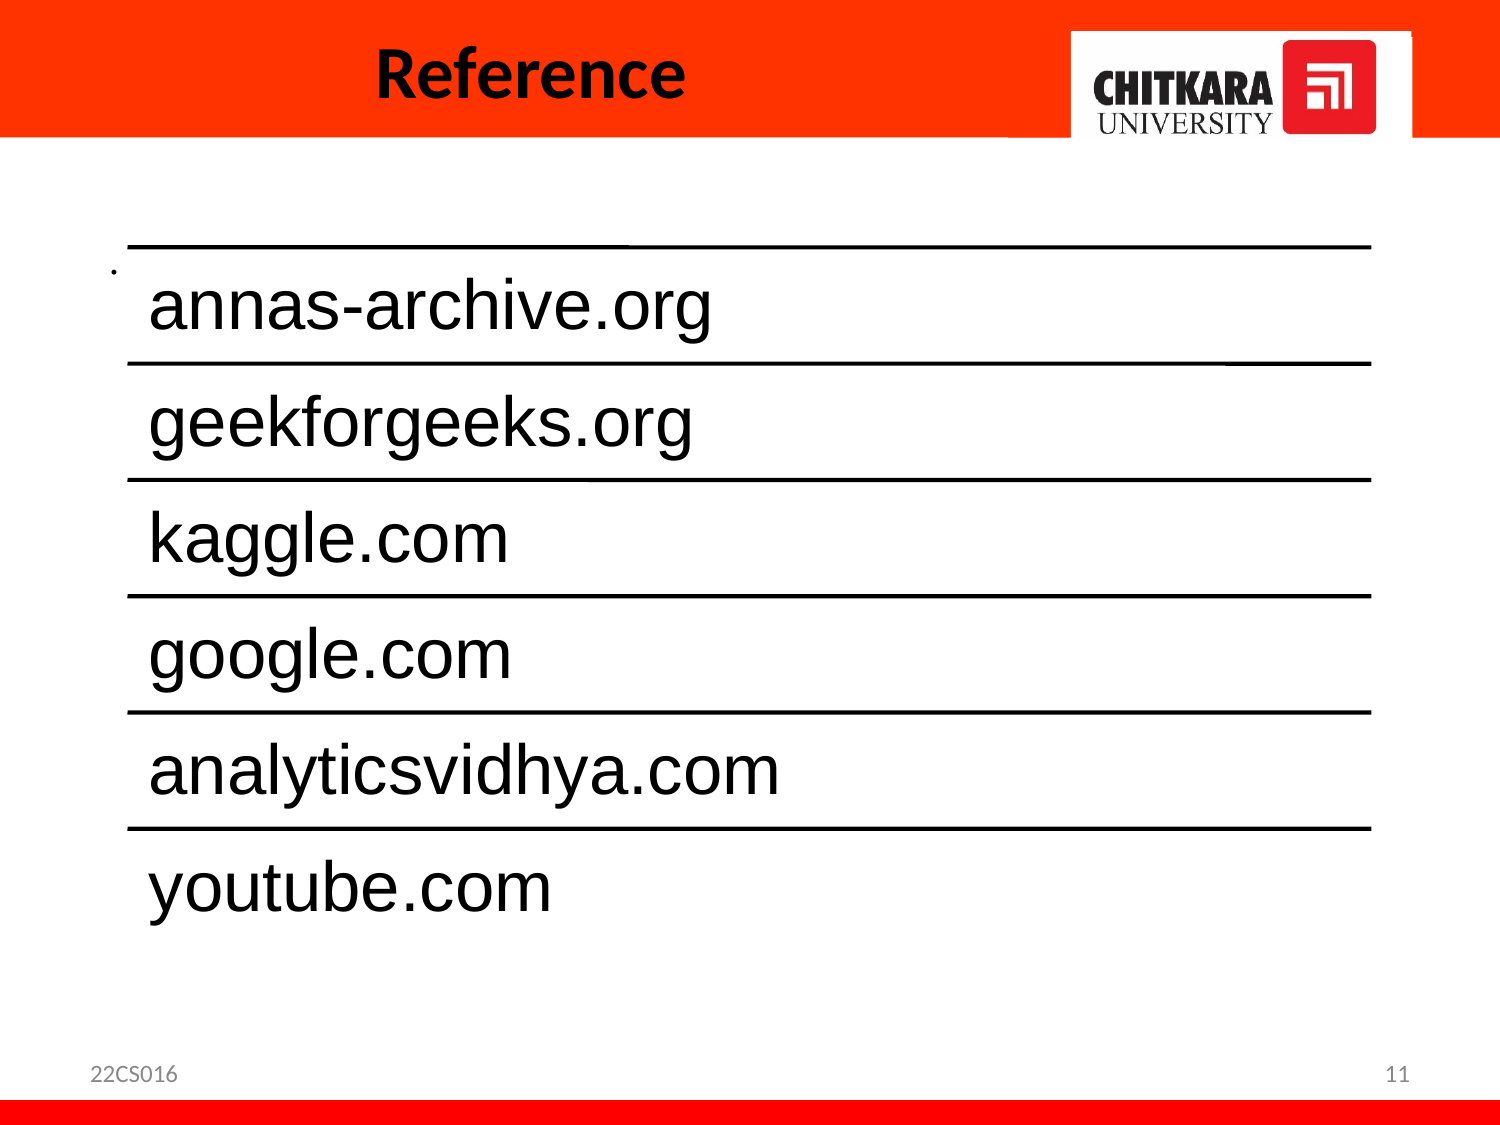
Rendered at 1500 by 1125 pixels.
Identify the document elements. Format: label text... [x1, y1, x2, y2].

slide_number 11 [1074, 1042, 1425, 1103]
list . [75, 224, 1425, 968]
title Reference [0, 0, 1063, 138]
picture [1074, 37, 1391, 138]
slide_number 22CS016 [75, 1042, 425, 1103]
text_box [127, 246, 1372, 946]
